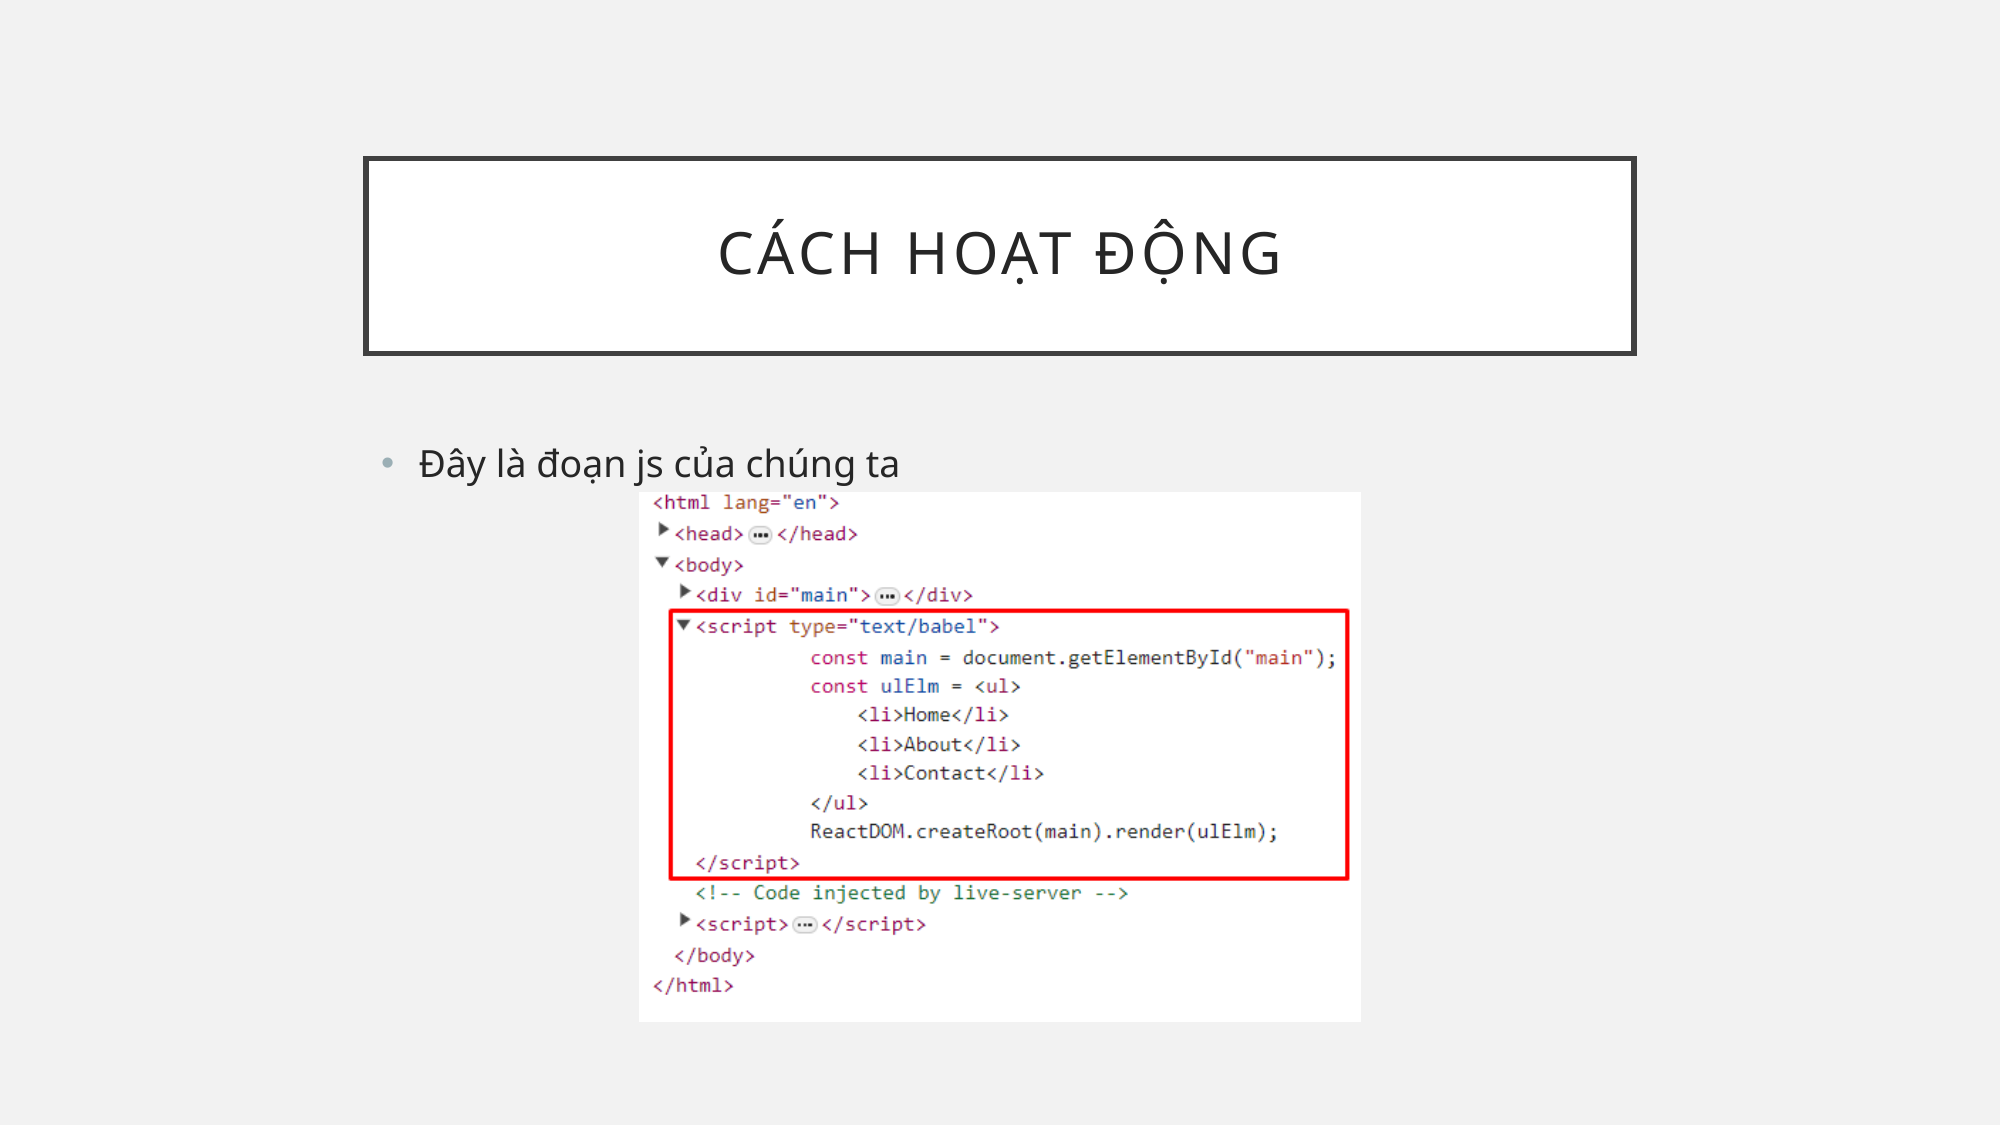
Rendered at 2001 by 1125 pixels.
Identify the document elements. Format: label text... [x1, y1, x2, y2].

title Cách hoạt động [363, 156, 1637, 356]
list Đây là đoạn js của chúng ta [366, 432, 1634, 942]
picture [639, 492, 1361, 1022]
